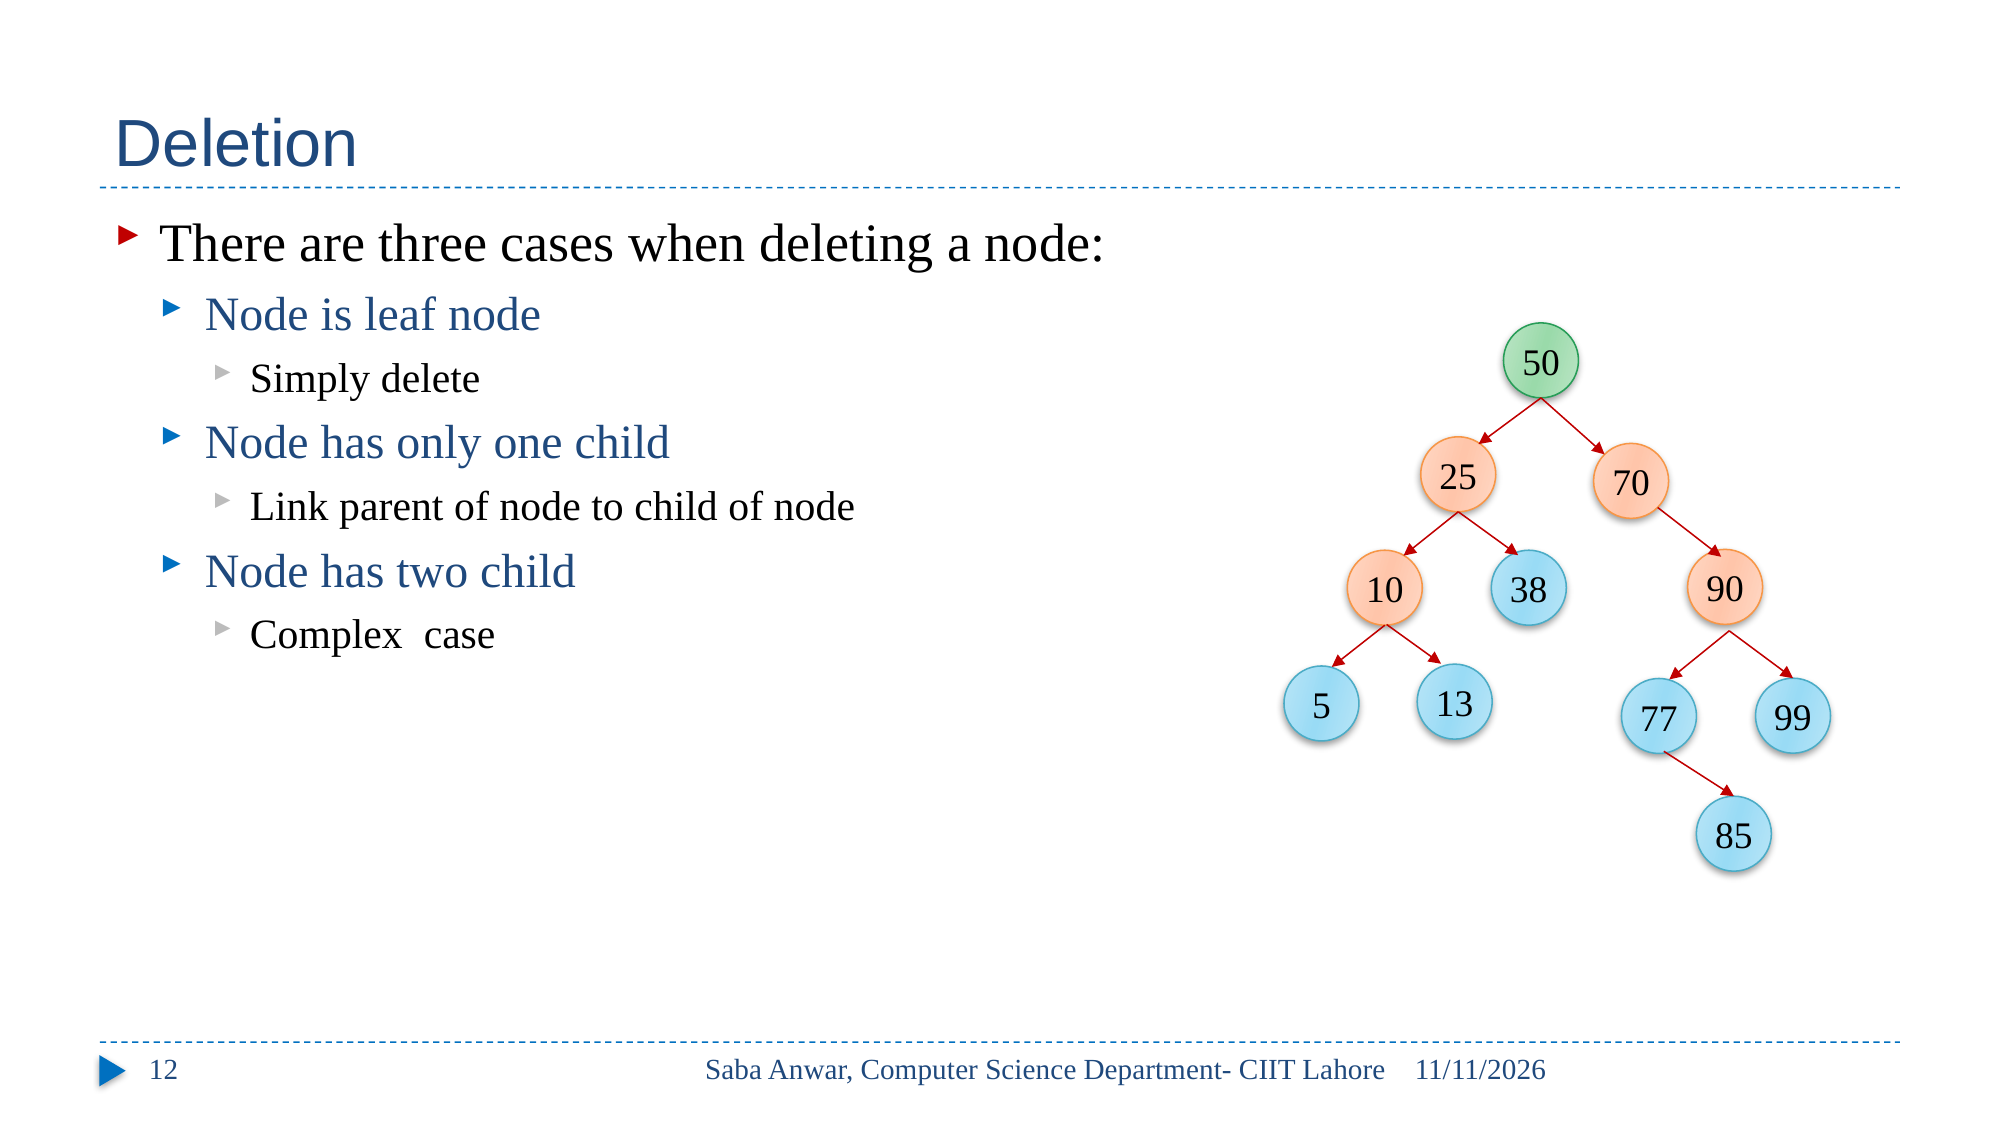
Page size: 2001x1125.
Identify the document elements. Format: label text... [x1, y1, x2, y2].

text_box 70 [1592, 442, 1670, 520]
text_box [1403, 511, 1457, 556]
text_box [1386, 624, 1442, 664]
text_box 38 [1490, 549, 1568, 626]
text_box 10 [1346, 549, 1424, 625]
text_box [1478, 397, 1540, 445]
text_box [1657, 507, 1722, 557]
title Deletion [99, 24, 1900, 188]
list There are three cases when deleting a node: Node is leaf node Simply delete Node has only one child Link parent of node to child of node Node has two child Complex case [99, 200, 1900, 1010]
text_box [1663, 751, 1735, 797]
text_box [1540, 397, 1605, 455]
text_box 85 [1695, 795, 1773, 872]
text_box 5 [1283, 665, 1360, 742]
footer Saba Anwar, Computer Science Department- CIIT Lahore [634, 1042, 1401, 1103]
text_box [1331, 625, 1385, 668]
text_box 77 [1620, 677, 1698, 755]
text_box 90 [1686, 548, 1764, 626]
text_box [1669, 630, 1728, 680]
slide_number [1401, 1042, 1901, 1103]
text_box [1728, 630, 1794, 679]
text_box 25 [1419, 436, 1497, 511]
slide_number 12 [133, 1042, 568, 1103]
text_box 13 [1416, 663, 1493, 740]
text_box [1457, 511, 1519, 556]
text_box 50 [1502, 322, 1580, 397]
text_box 99 [1754, 678, 1832, 754]
